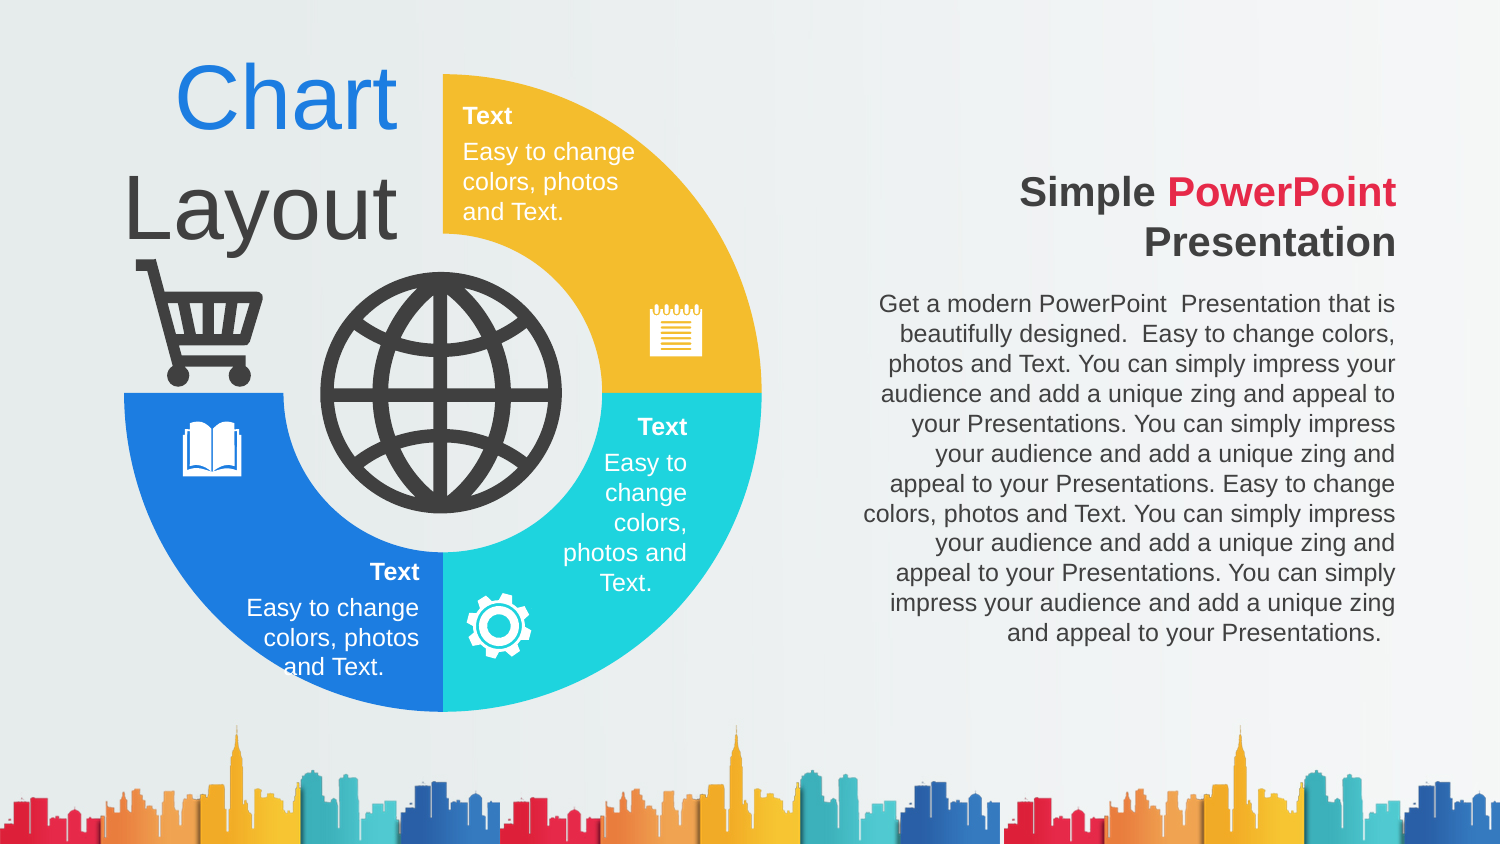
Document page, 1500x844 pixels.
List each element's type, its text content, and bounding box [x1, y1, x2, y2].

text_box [447, 92, 652, 235]
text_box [231, 547, 435, 690]
text_box Simple PowerPoint Presentation [844, 157, 1412, 273]
chart [83, 39, 797, 742]
title Chart Layout [41, 18, 414, 277]
text_box Get a modern PowerPoint Presentation that is beautifully designed. Easy to change colors, photos and Text. You can simply impress your audience and add a unique zing and appeal to your Presentations. You can simply impress your audience and add a unique zing and appeal to your Presentations. Easy to change colors, photos and Text. You can simply impress your audience and add a unique zing and appeal to your Presentations. You can simply impress your audience and add a unique zing and appeal to your Presentations. [844, 280, 1412, 655]
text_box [525, 403, 703, 607]
picture [0, 0, 1500, 844]
